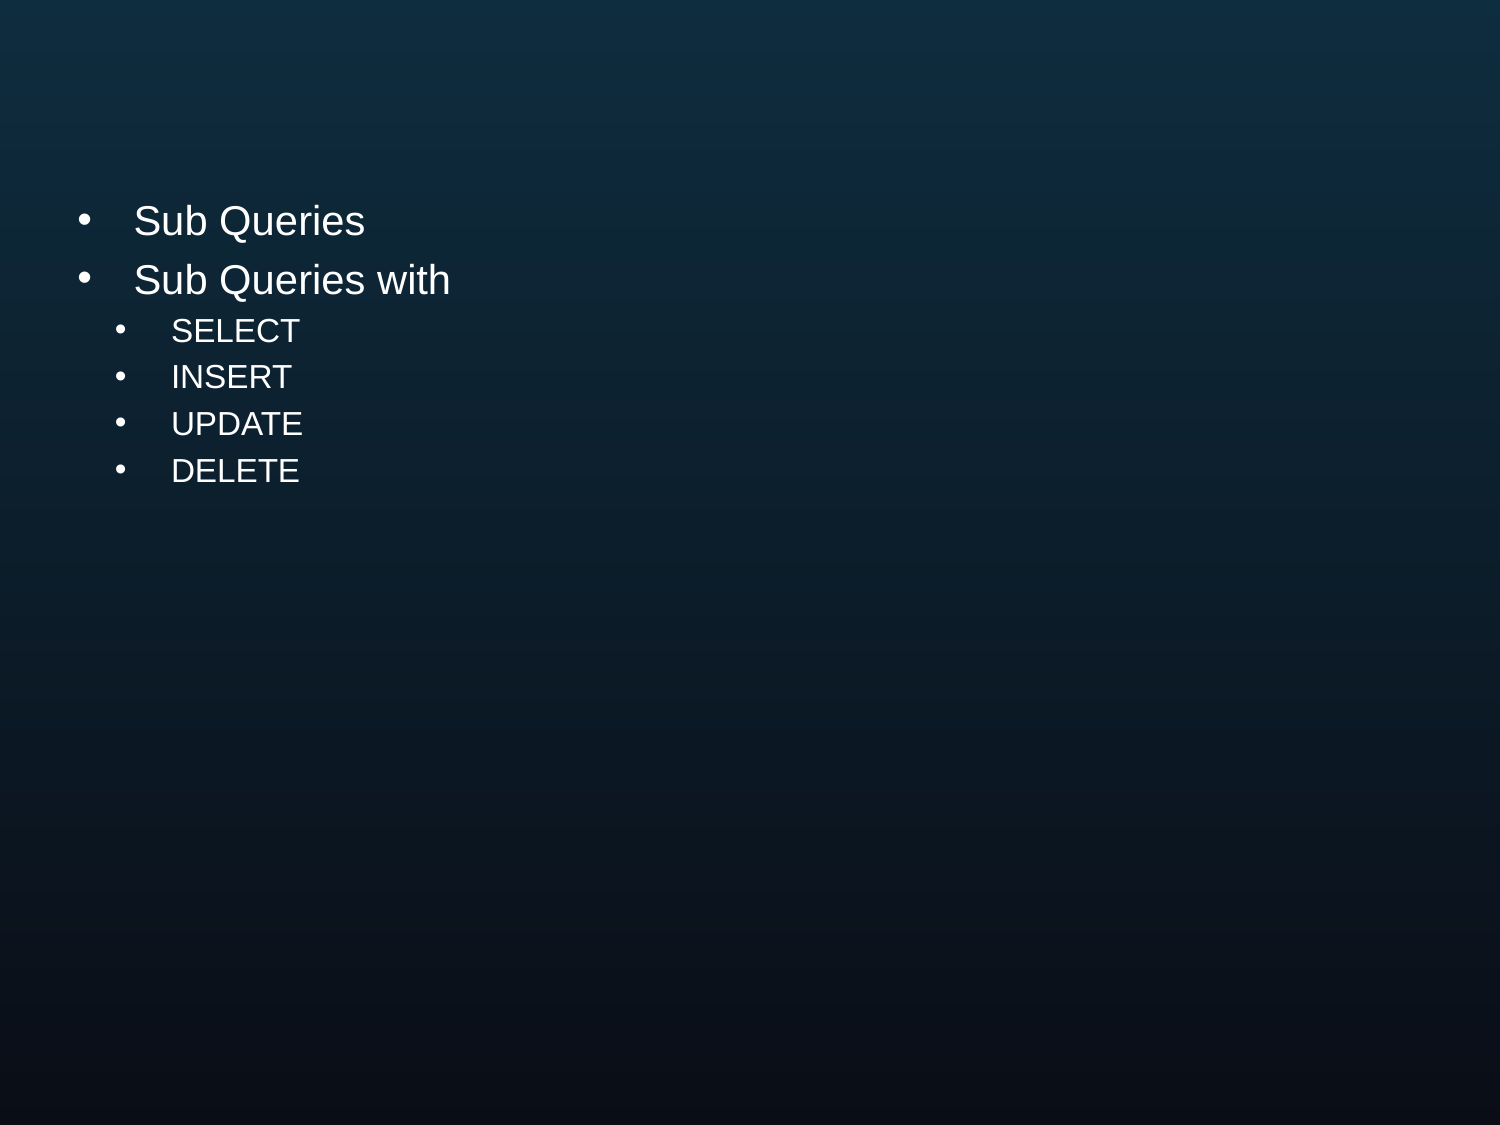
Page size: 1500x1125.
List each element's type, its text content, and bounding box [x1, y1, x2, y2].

list Sub Queries Sub Queries with SELECT INSERT UPDATE DELETE [62, 186, 1438, 945]
